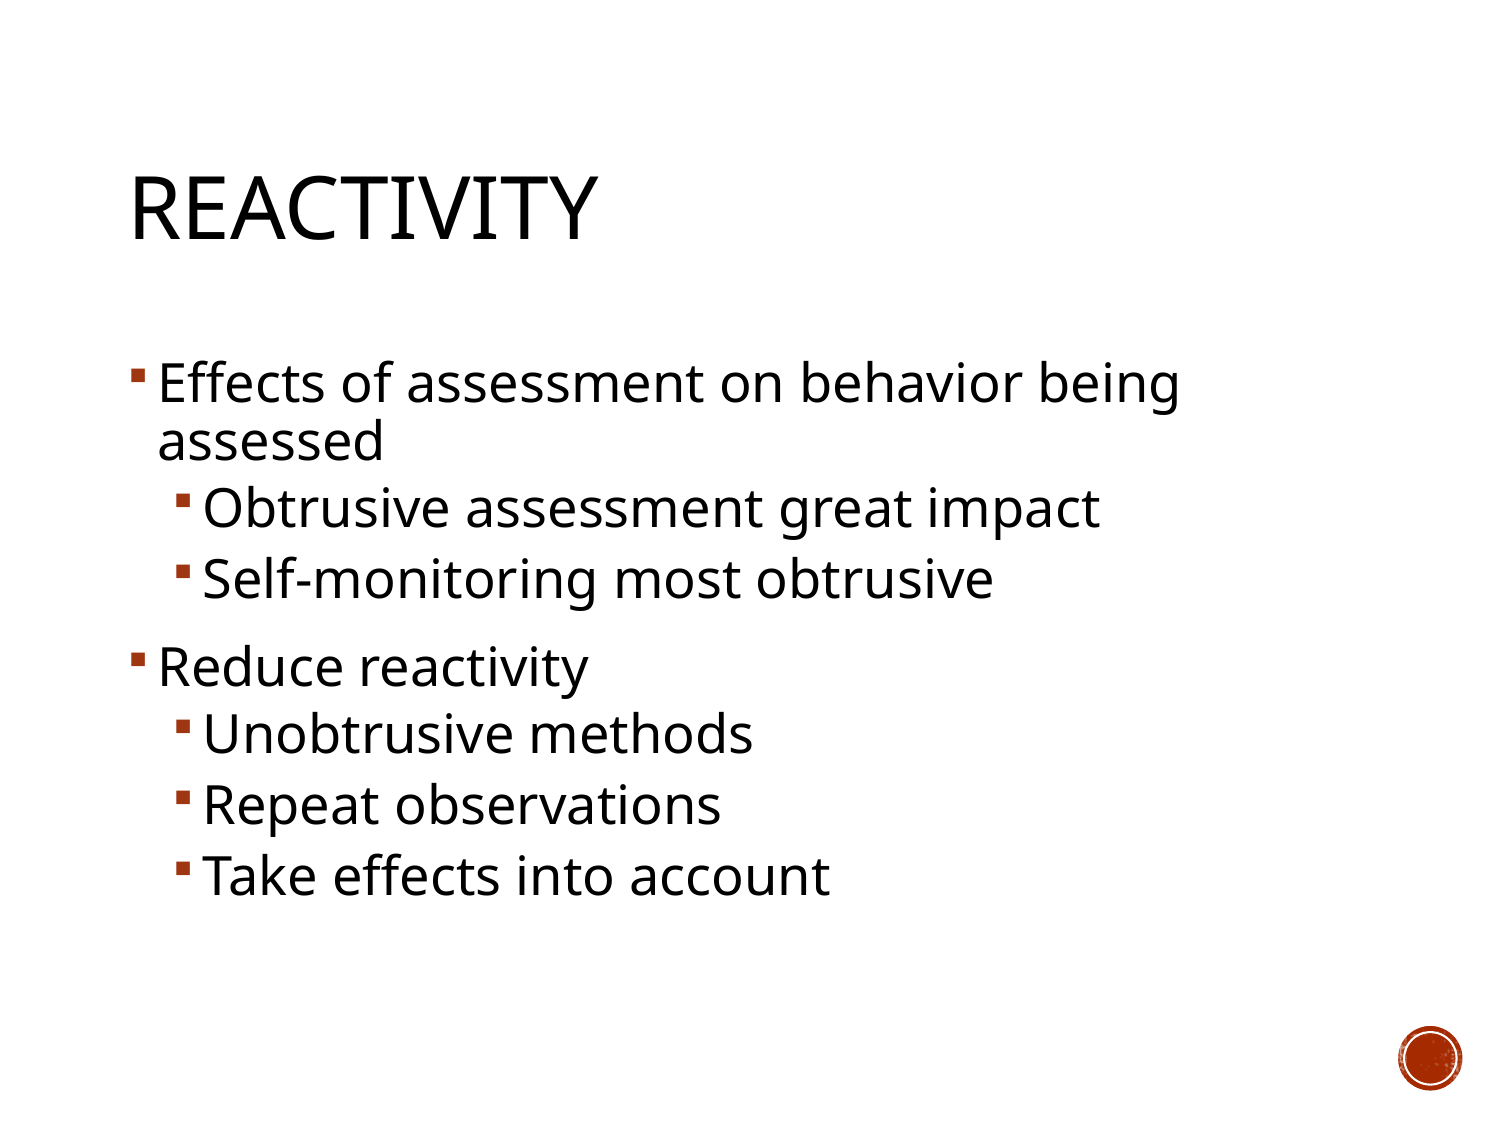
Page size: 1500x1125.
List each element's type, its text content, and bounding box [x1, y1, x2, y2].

list Effects of assessment on behavior being assessed Obtrusive assessment great impact Self-monitoring most obtrusive Reduce reactivity Unobtrusive methods Repeat observations Take effects into account [112, 348, 1388, 1013]
title Reactivity [112, 79, 1388, 344]
